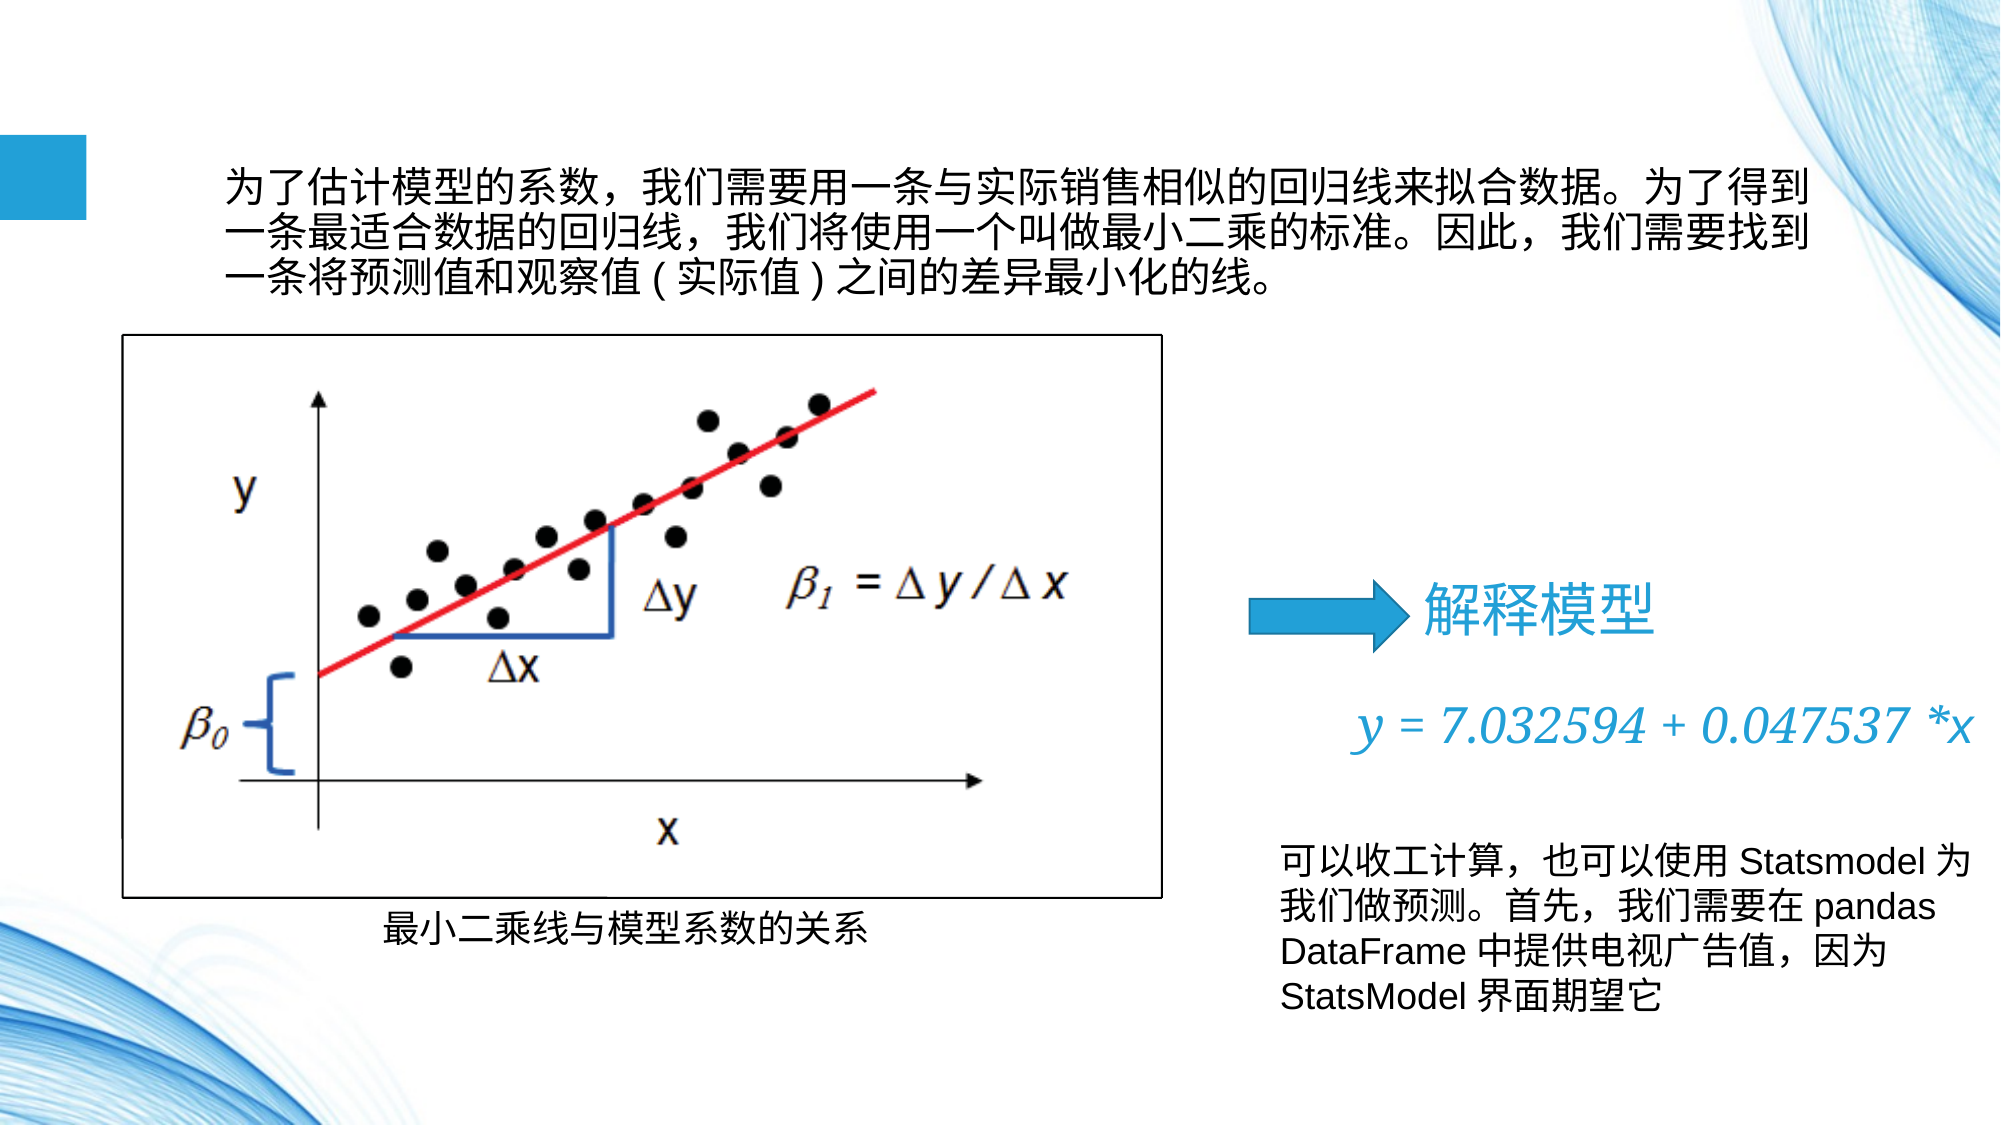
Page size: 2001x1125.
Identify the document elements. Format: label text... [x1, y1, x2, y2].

text_box 解释模型 [1408, 565, 1713, 651]
text_box 可以收工计算，也可以使用Statsmodel为我们做预测。首先，我们需要在pandas DataFrame中提供电视广告值，因为StatsModel界面期望它 [1264, 829, 1990, 1025]
picture [0, 0, 2001, 1125]
text_box 为了估计模型的系数，我们需要用一条与实际销售相似的回归线来拟合数据。为了得到一条最适合数据的回归线，我们将使用一个叫做最小二乘的标准。因此，我们需要找到一条将预测值和观察值(实际值)之间的差异最小化的线。 [209, 101, 1857, 367]
text_box y = 7.032594 + 0.047537 *x [1249, 685, 2000, 761]
text_box 最小二乘线与模型系数的关系 [367, 901, 990, 958]
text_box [120, 332, 1165, 901]
text_box [1248, 579, 1408, 654]
